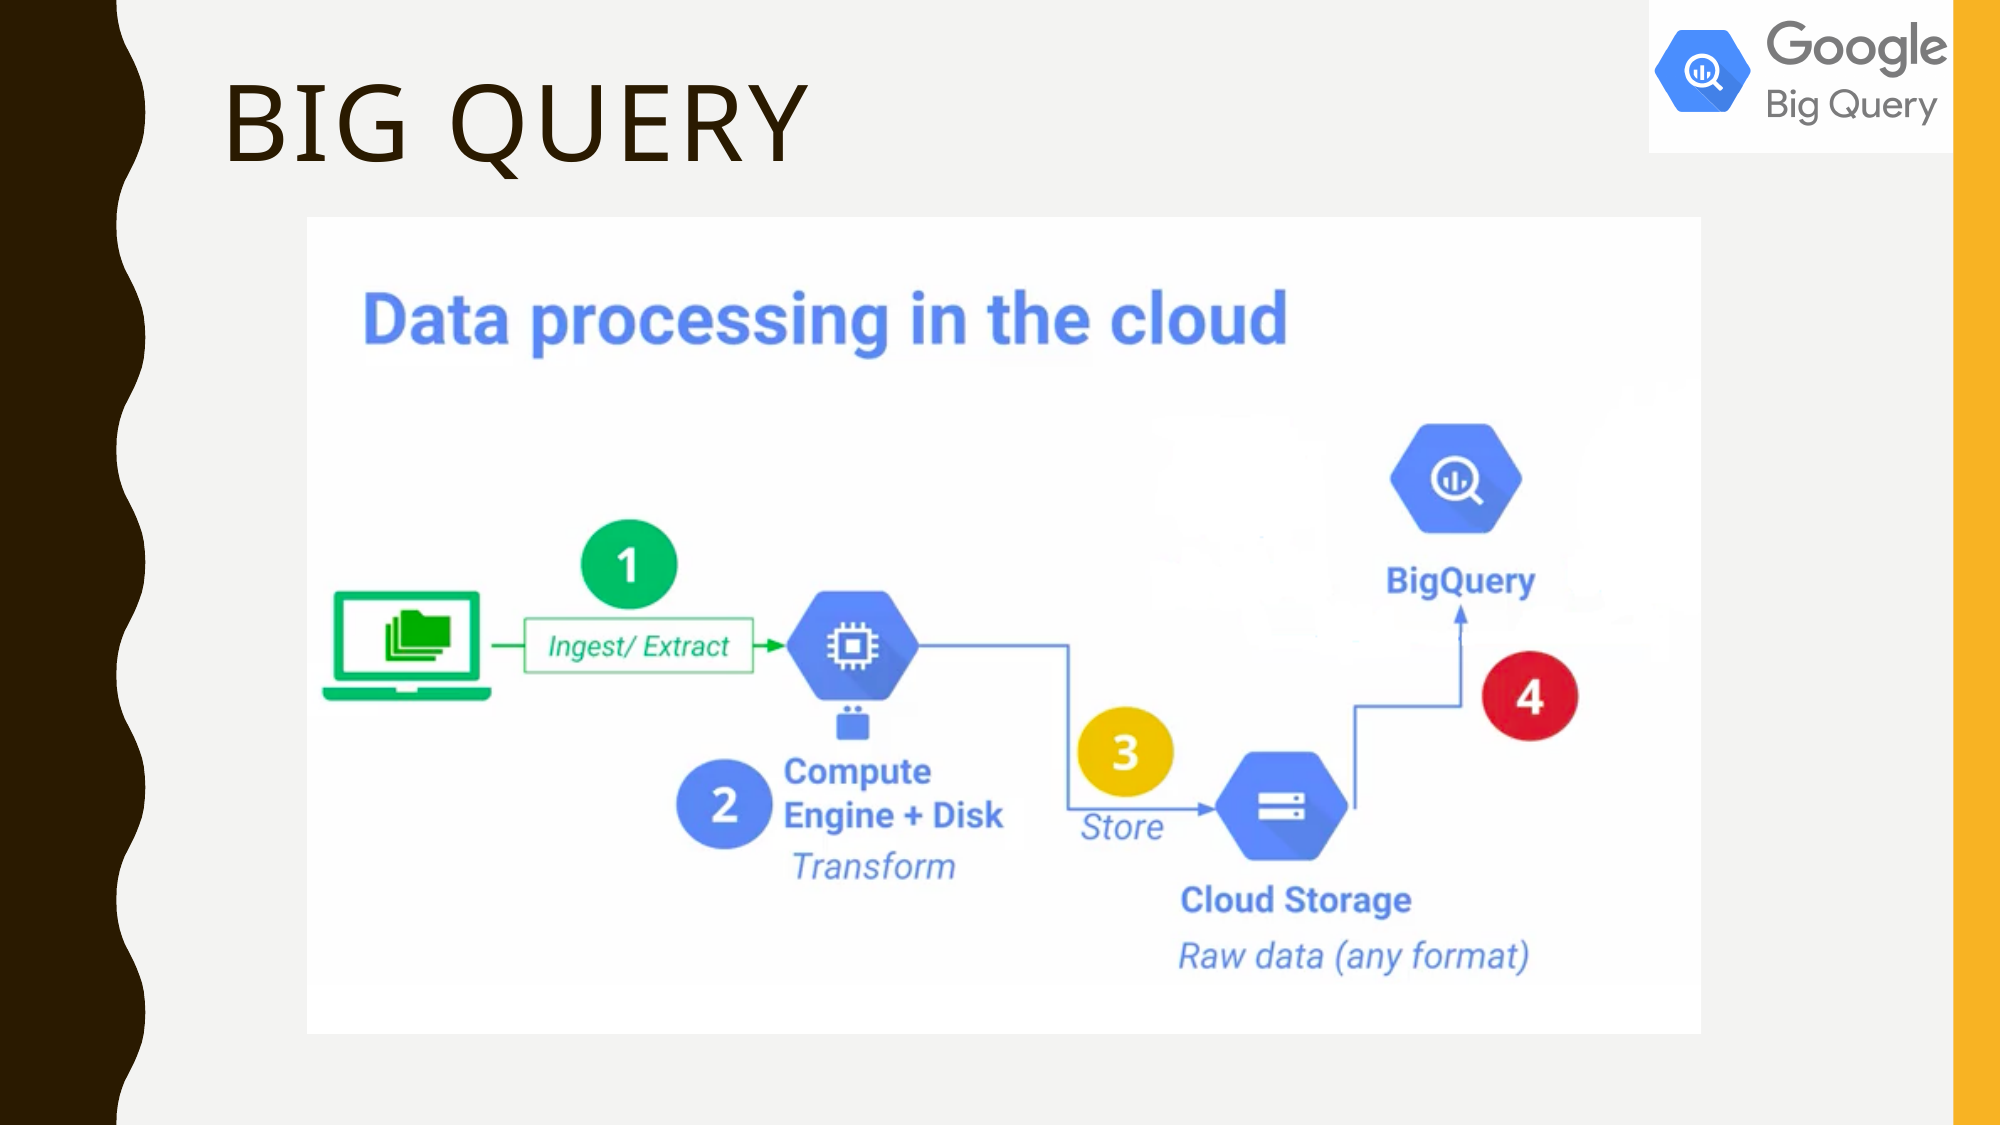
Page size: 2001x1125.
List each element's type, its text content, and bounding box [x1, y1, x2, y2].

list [1649, 0, 1953, 153]
title Big query [205, 62, 1875, 308]
picture [306, 214, 1702, 1034]
